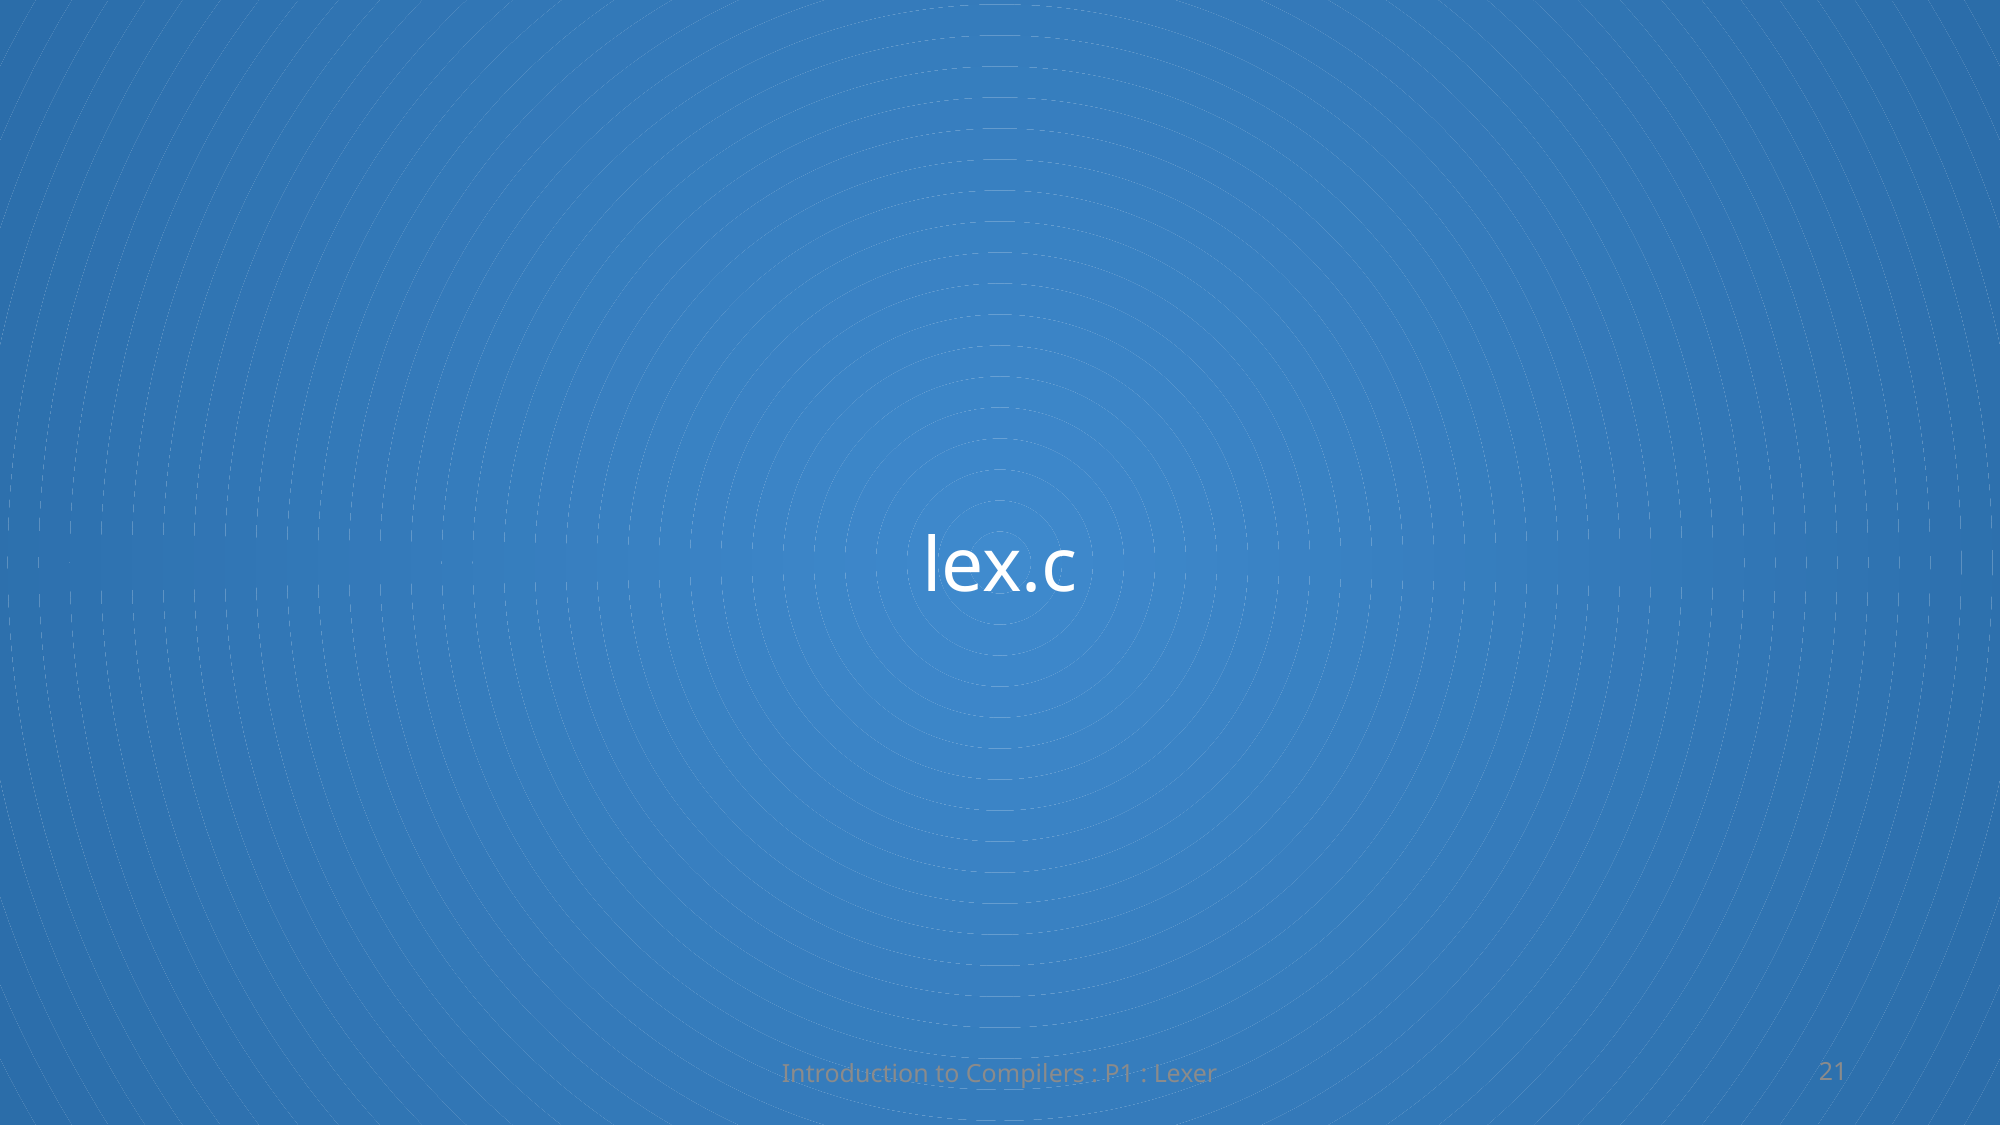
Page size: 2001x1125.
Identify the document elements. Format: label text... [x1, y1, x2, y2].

slide_number 21 [1412, 1042, 1863, 1103]
footer Introduction to Compilers : P1 : Lexer [662, 1042, 1338, 1103]
text_box lex.c [450, 509, 1550, 615]
